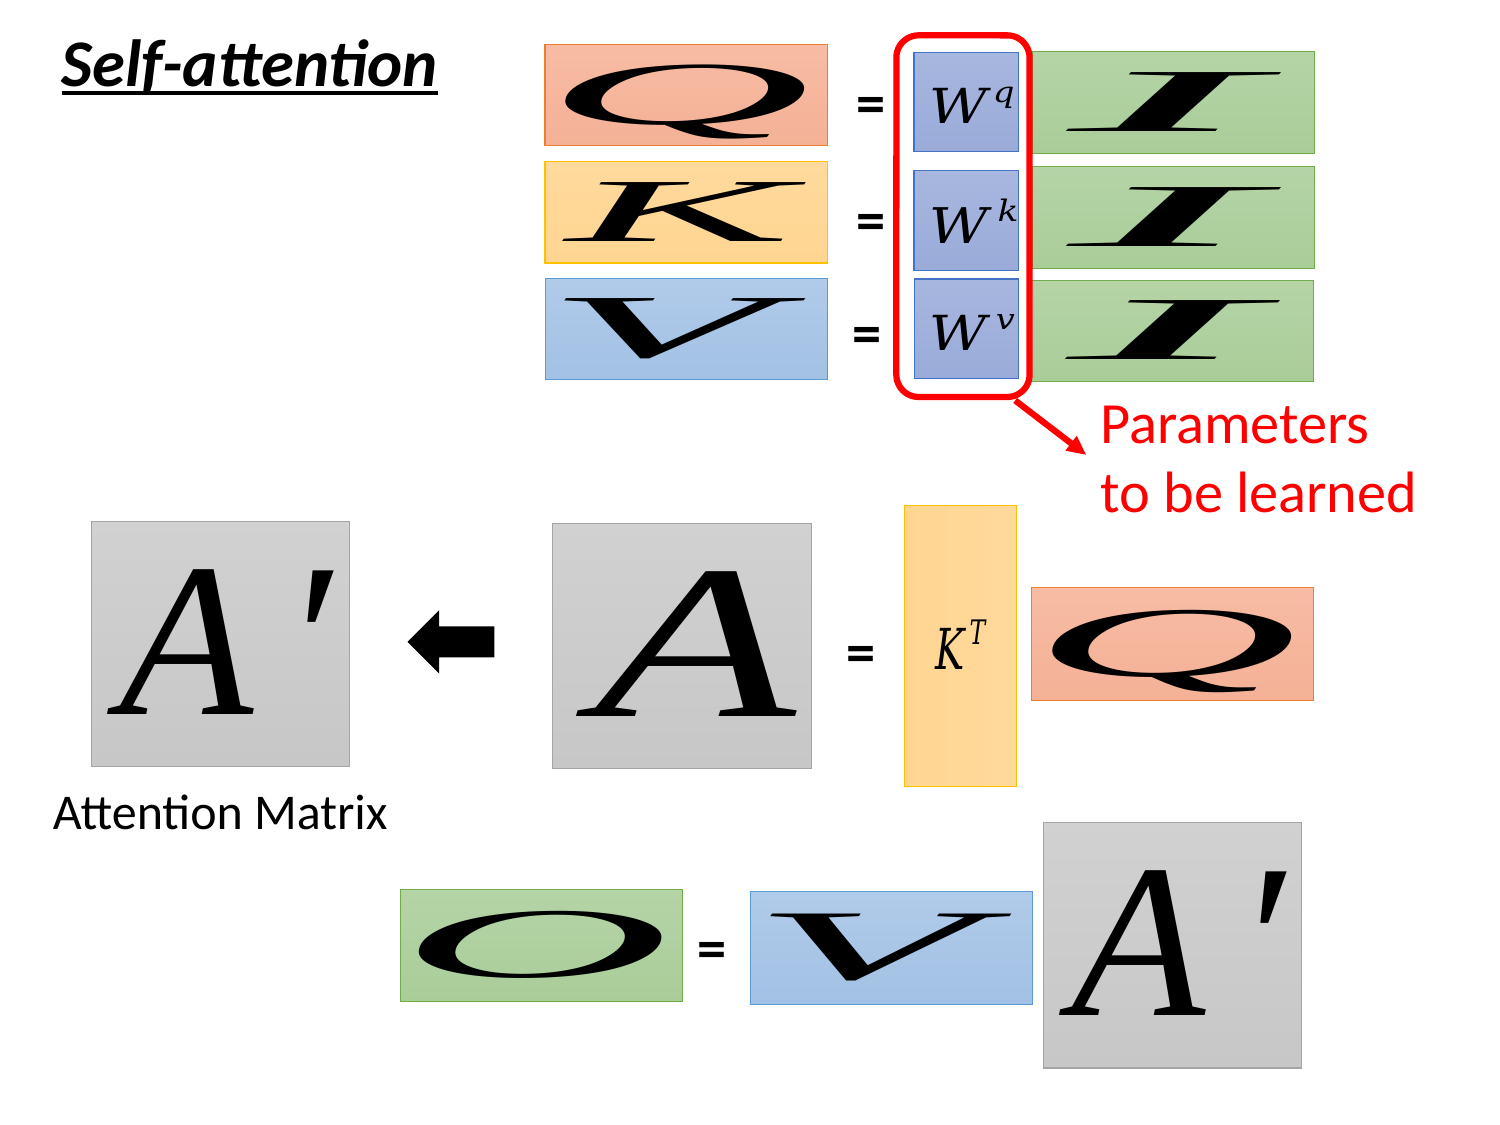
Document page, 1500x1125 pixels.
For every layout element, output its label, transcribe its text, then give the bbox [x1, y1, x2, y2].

text_box [407, 610, 495, 674]
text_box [896, 35, 1447, 534]
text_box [904, 534, 1017, 787]
text_box = [838, 288, 893, 373]
text_box = [841, 58, 893, 143]
slide_number [1059, 1042, 1397, 1103]
text_box = [683, 902, 740, 988]
text_box = [841, 174, 893, 260]
text_box = [831, 606, 889, 692]
text_box Attention Matrix [0, 772, 461, 848]
text_box Self-attention [47, 12, 454, 107]
